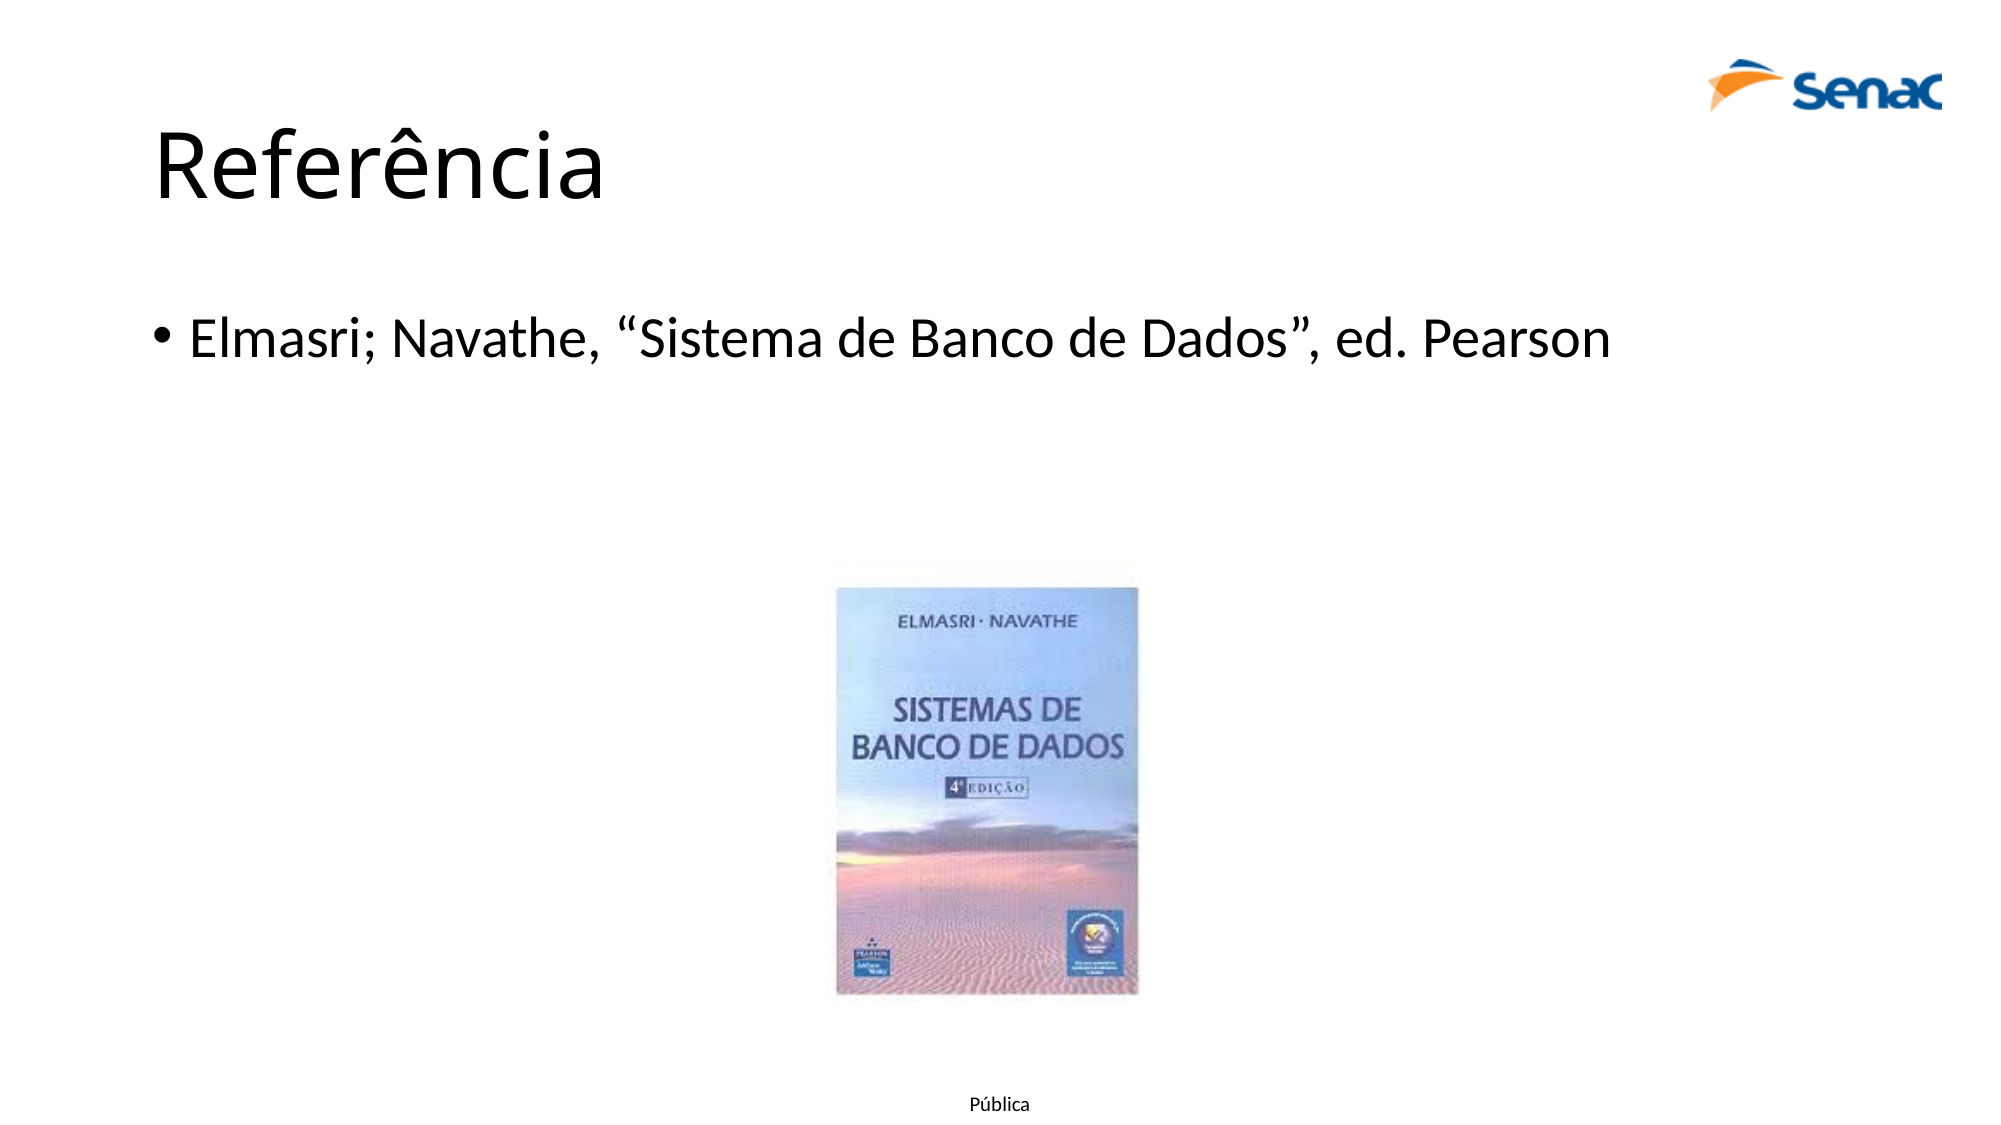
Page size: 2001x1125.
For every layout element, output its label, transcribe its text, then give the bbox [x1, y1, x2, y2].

list Elmasri; Navathe, “Sistema de Banco de Dados”, ed. Pearson [137, 299, 1863, 483]
title Referência [137, 59, 1863, 278]
picture [1863, 59, 1942, 112]
picture [825, 562, 1150, 1021]
